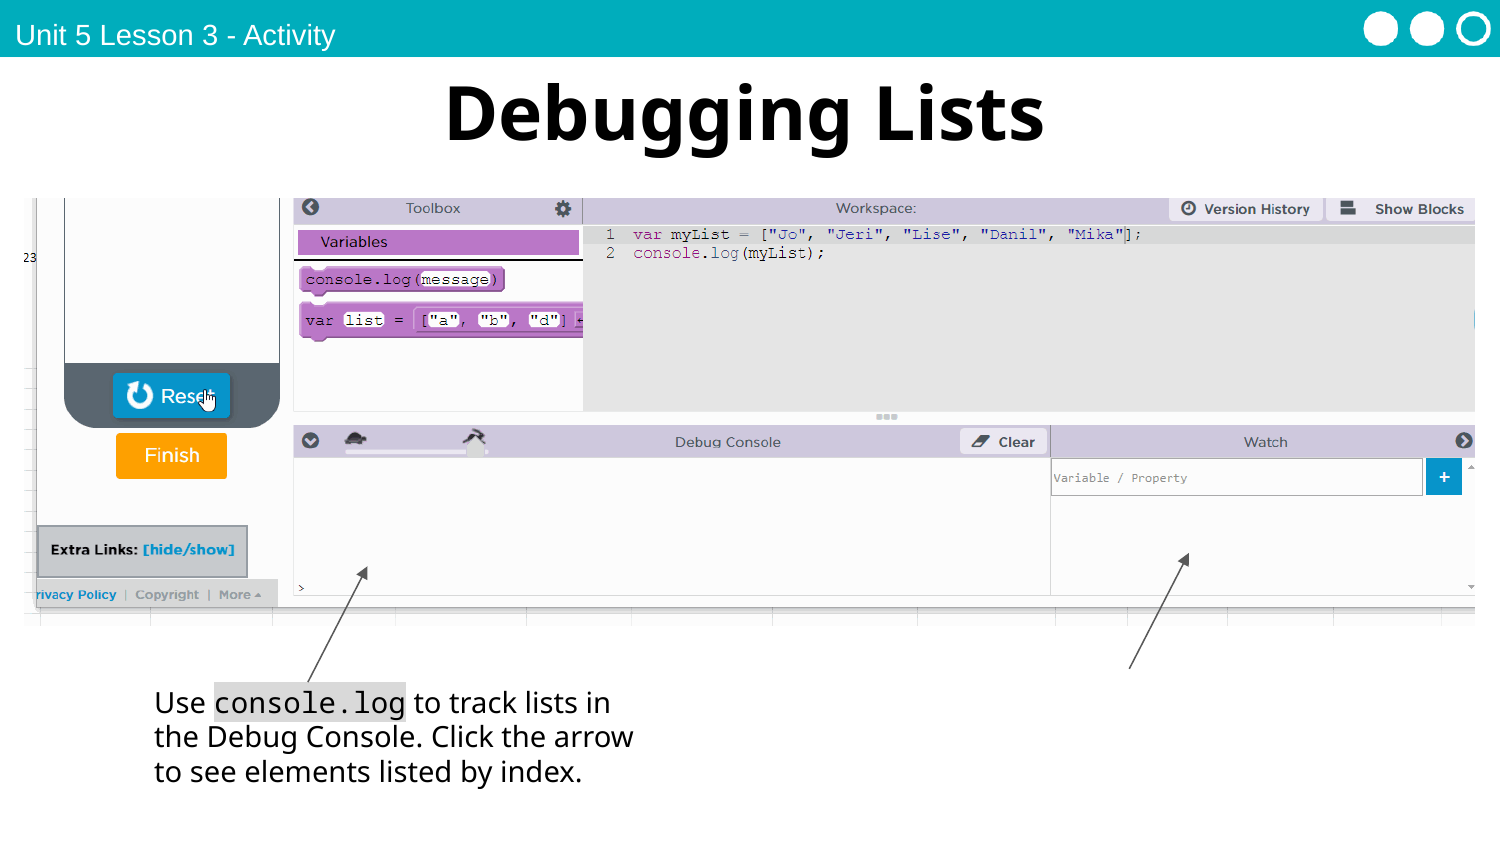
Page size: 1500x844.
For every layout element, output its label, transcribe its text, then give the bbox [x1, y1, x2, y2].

text_box Debugging Lists [5, 50, 1484, 174]
text_box Unit 5 Lesson 3 - Activity [0, 0, 750, 58]
picture [0, 0, 1500, 844]
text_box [1129, 552, 1190, 670]
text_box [307, 565, 368, 683]
text_box Use console.log to track lists in the Debug Console. Click the arrow to see elements listed by index. [139, 668, 668, 803]
